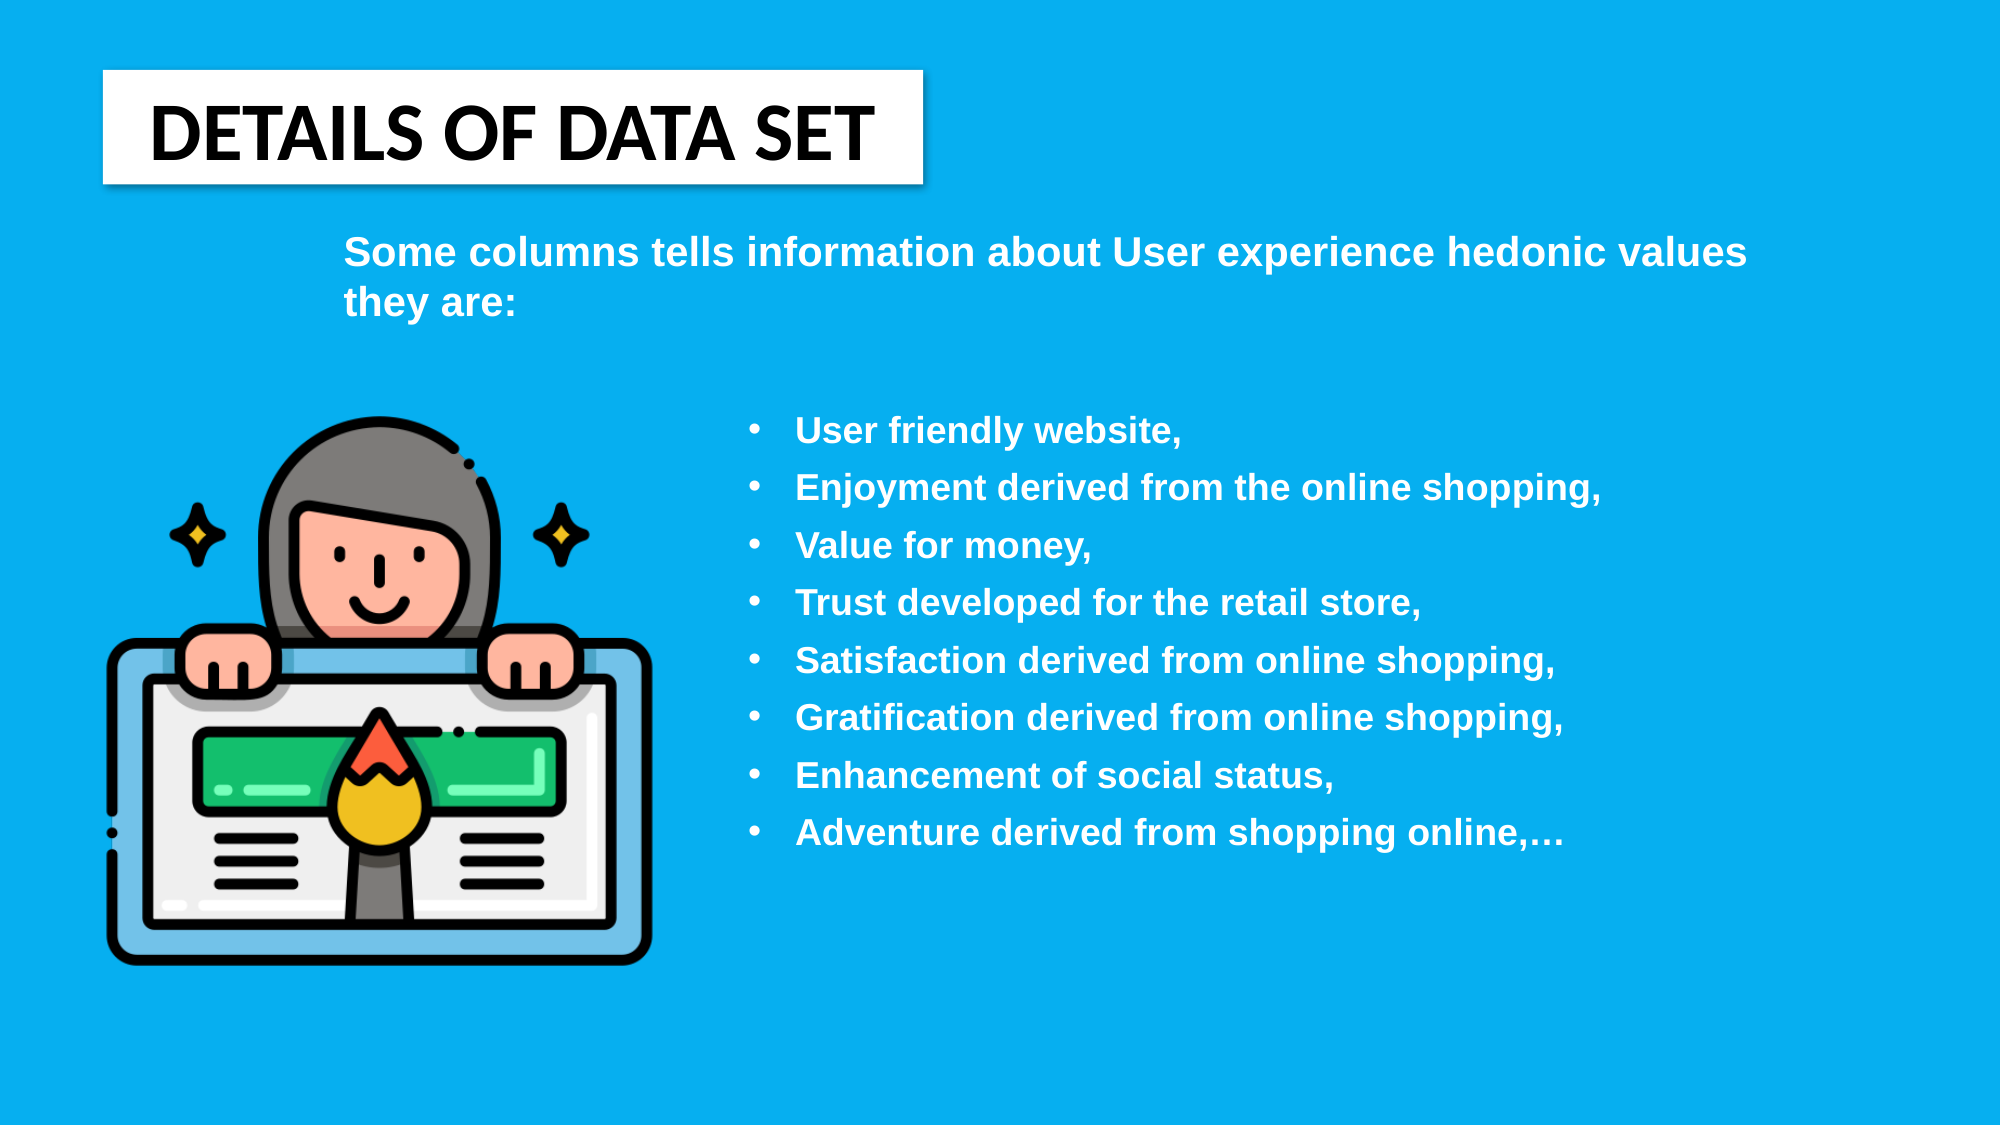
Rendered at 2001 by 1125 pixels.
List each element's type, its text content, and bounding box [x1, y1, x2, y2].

text_box Some columns tells information about User experience hedonic values they are: [328, 217, 1798, 333]
text_box DETAILS OF DATA SET [102, 69, 924, 185]
text_box User friendly website, Enjoyment derived from the online shopping, Value for money, Trust developed for the retail store, Satisfaction derived from online shopping, Gratification derived from online shopping, Enhancement of social status, Adventure derived from shopping online,… [733, 398, 1799, 861]
picture [108, 418, 651, 964]
picture [171, 504, 224, 565]
picture [535, 504, 588, 565]
